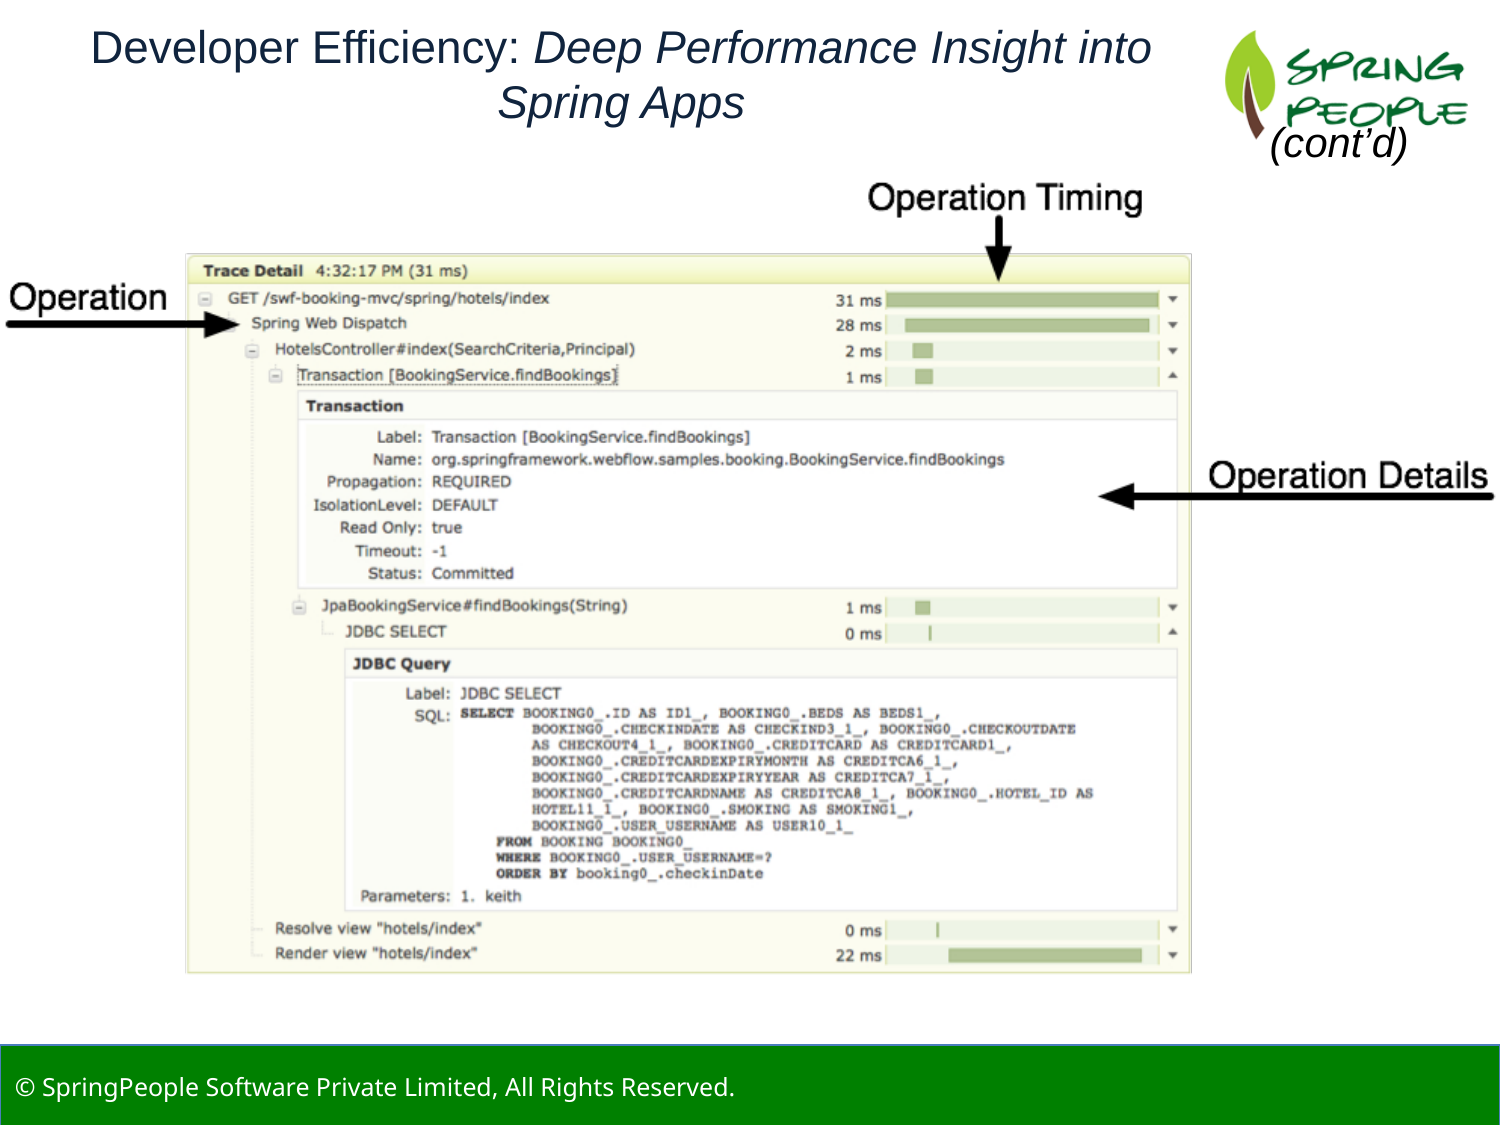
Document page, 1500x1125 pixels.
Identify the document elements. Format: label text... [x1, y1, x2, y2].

picture [1220, 30, 1468, 140]
title Developer Efficiency: Deep Performance Insight into Spring Apps [23, 4, 1220, 142]
picture [0, 173, 1500, 975]
text_box (cont’d) [1254, 108, 1424, 172]
